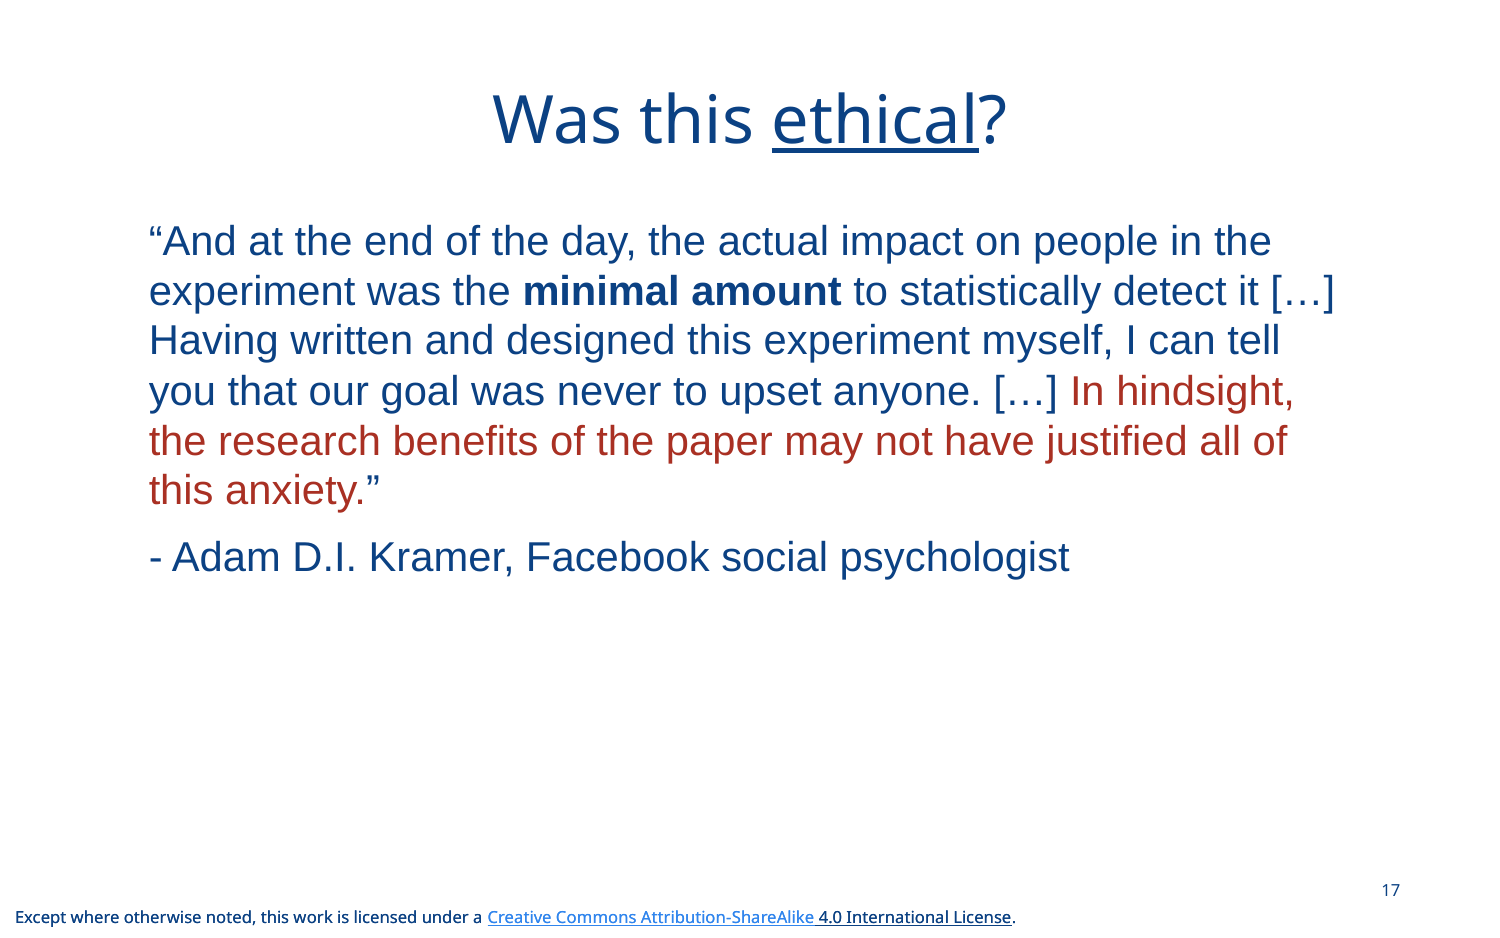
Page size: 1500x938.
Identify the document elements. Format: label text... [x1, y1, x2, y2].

title Was this ethical? [133, 27, 1367, 205]
slide_number 17 [1347, 866, 1416, 917]
list “And at the end of the day, the actual impact on people in the experiment was the minimal amount to statistically detect it […] Having written and designed this experiment myself, I can tell you that our goal was never to upset anyone. […] In hindsight, the research benefits of the paper may not have justified all of this anxiety.” - Adam D.I. Kramer, Facebook social psychologist [133, 205, 1367, 823]
